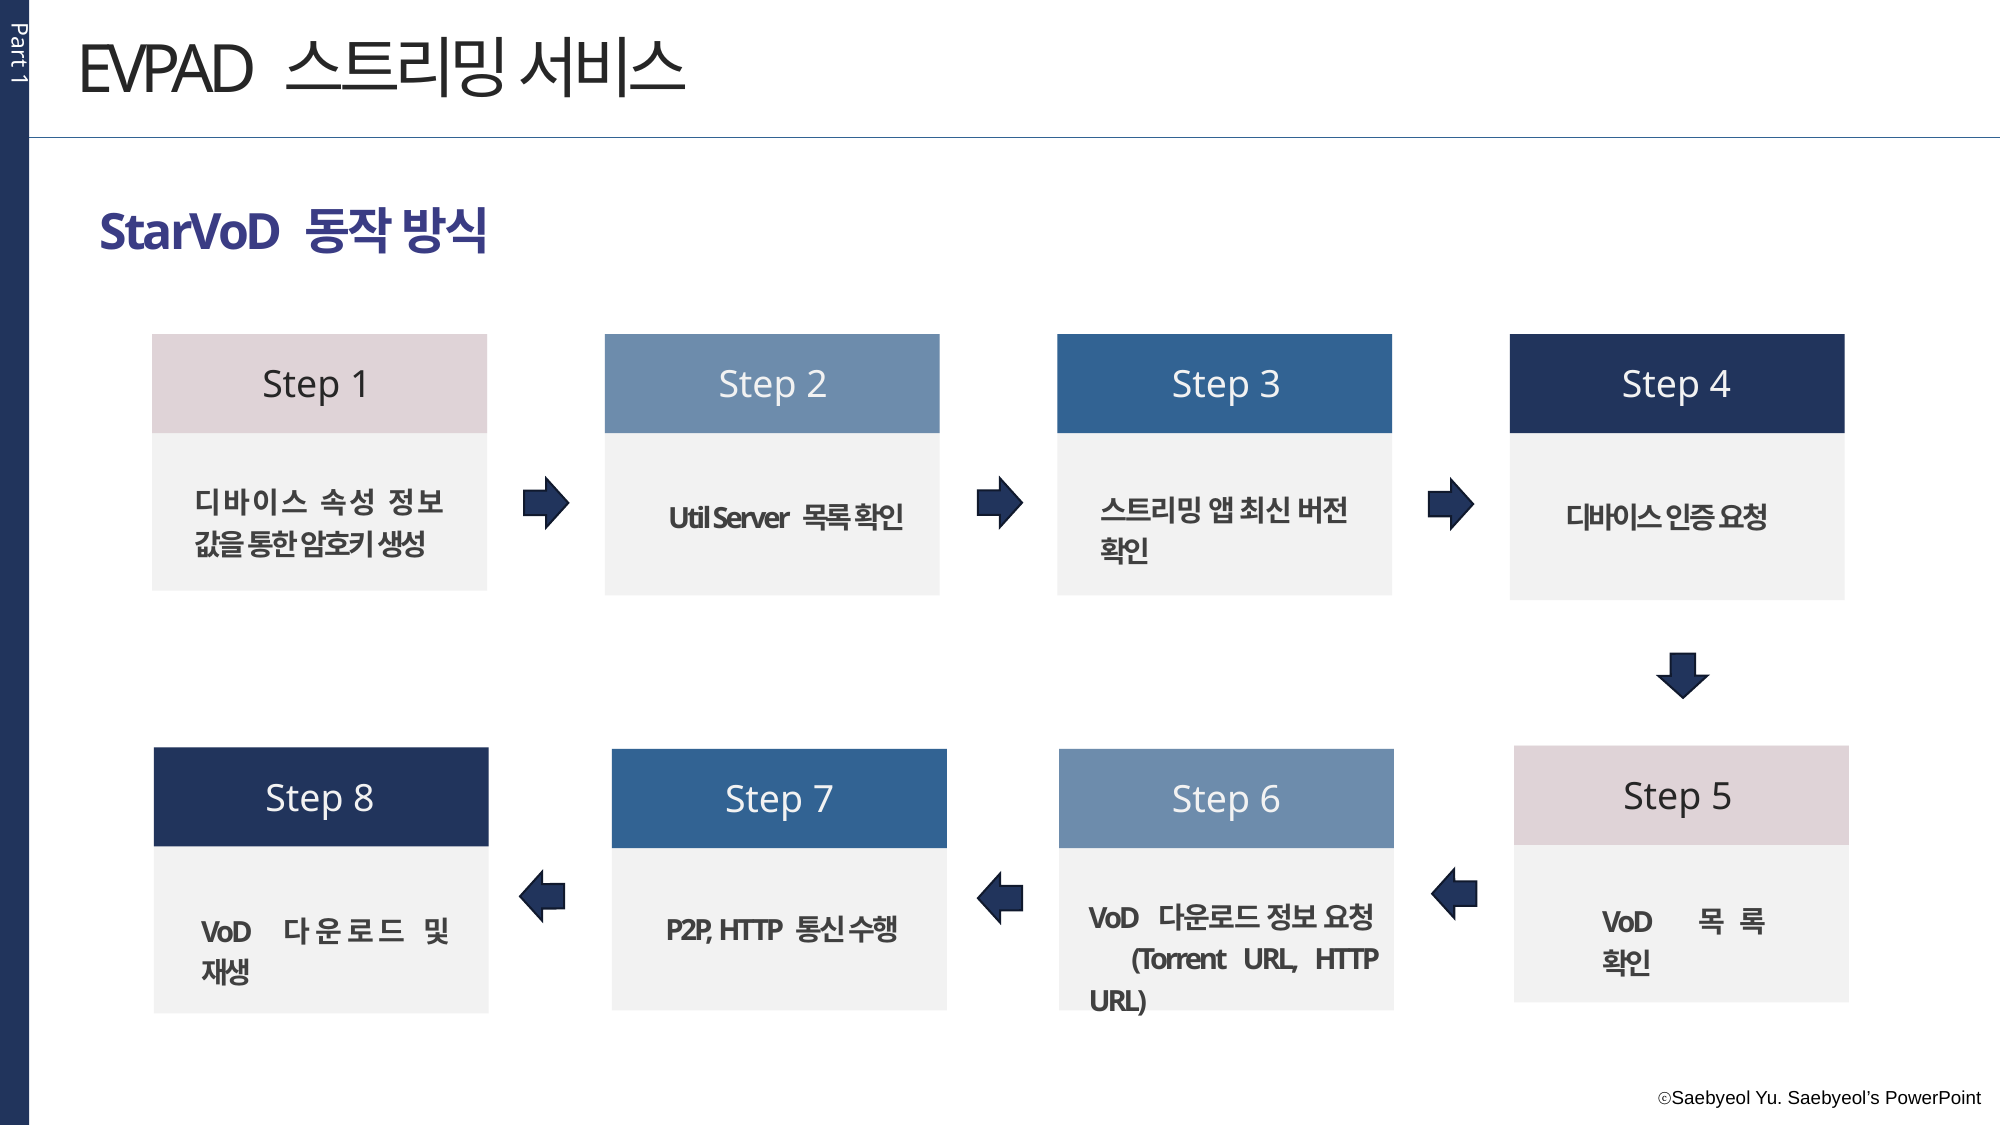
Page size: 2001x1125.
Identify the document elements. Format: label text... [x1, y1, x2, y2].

text_box VoD 다운로드 및 재생 [186, 898, 463, 998]
text_box Util Server 목록 확인 [653, 484, 930, 542]
text_box VoD 다운로드 정보 요청 (Torrent URL, HTTP URL) [1074, 884, 1392, 1026]
text_box Step 1 [247, 352, 387, 413]
text_box EVPAD 스트리밍 서비스 [61, 18, 705, 113]
text_box [0, 312, 30, 1125]
text_box [604, 333, 941, 434]
text_box [153, 847, 490, 1014]
text_box [1427, 476, 1475, 532]
text_box [1056, 333, 1393, 434]
text_box [518, 869, 566, 924]
text_box [611, 849, 948, 1011]
text_box [1655, 652, 1711, 700]
text_box [1539, 480, 1816, 538]
text_box [1430, 866, 1478, 921]
text_box [1058, 748, 1395, 849]
text_box [1056, 434, 1393, 596]
text_box VoD 목록 확인 [1587, 889, 1778, 988]
text_box [151, 333, 488, 434]
text_box Part 1 [0, 8, 42, 312]
text_box [523, 475, 570, 531]
text_box [151, 434, 488, 592]
text_box [976, 870, 1024, 926]
text_box [611, 748, 948, 849]
text_box Step 5 [1608, 764, 1748, 825]
text_box [1509, 333, 1846, 434]
text_box Step 3 [1156, 352, 1297, 413]
text_box Step 8 [250, 766, 390, 826]
text_box Step 2 [703, 352, 843, 413]
text_box [976, 475, 1024, 530]
text_box 스트리밍 앱 최신 버전 확인 [1085, 477, 1362, 577]
text_box Step 4 [1606, 352, 1747, 413]
text_box [1513, 745, 1850, 846]
text_box [1509, 434, 1846, 601]
text_box [1513, 846, 1850, 1003]
text_box 디바이스 속성 정보 값을 통한 암호키 생성 [180, 469, 457, 569]
text_box StarVoD 동작 방식 [85, 192, 539, 268]
text_box [0, 0, 30, 8]
text_box P2P, HTTP 통신 수행 [650, 897, 917, 954]
text_box [604, 434, 941, 596]
text_box [1058, 849, 1395, 1011]
text_box 디바이스 인증 요청 [1550, 485, 1827, 542]
text_box Step 7 [710, 767, 850, 828]
text_box [153, 746, 490, 847]
text_box Step 6 [1156, 767, 1297, 828]
text_box [1644, 643, 1687, 704]
